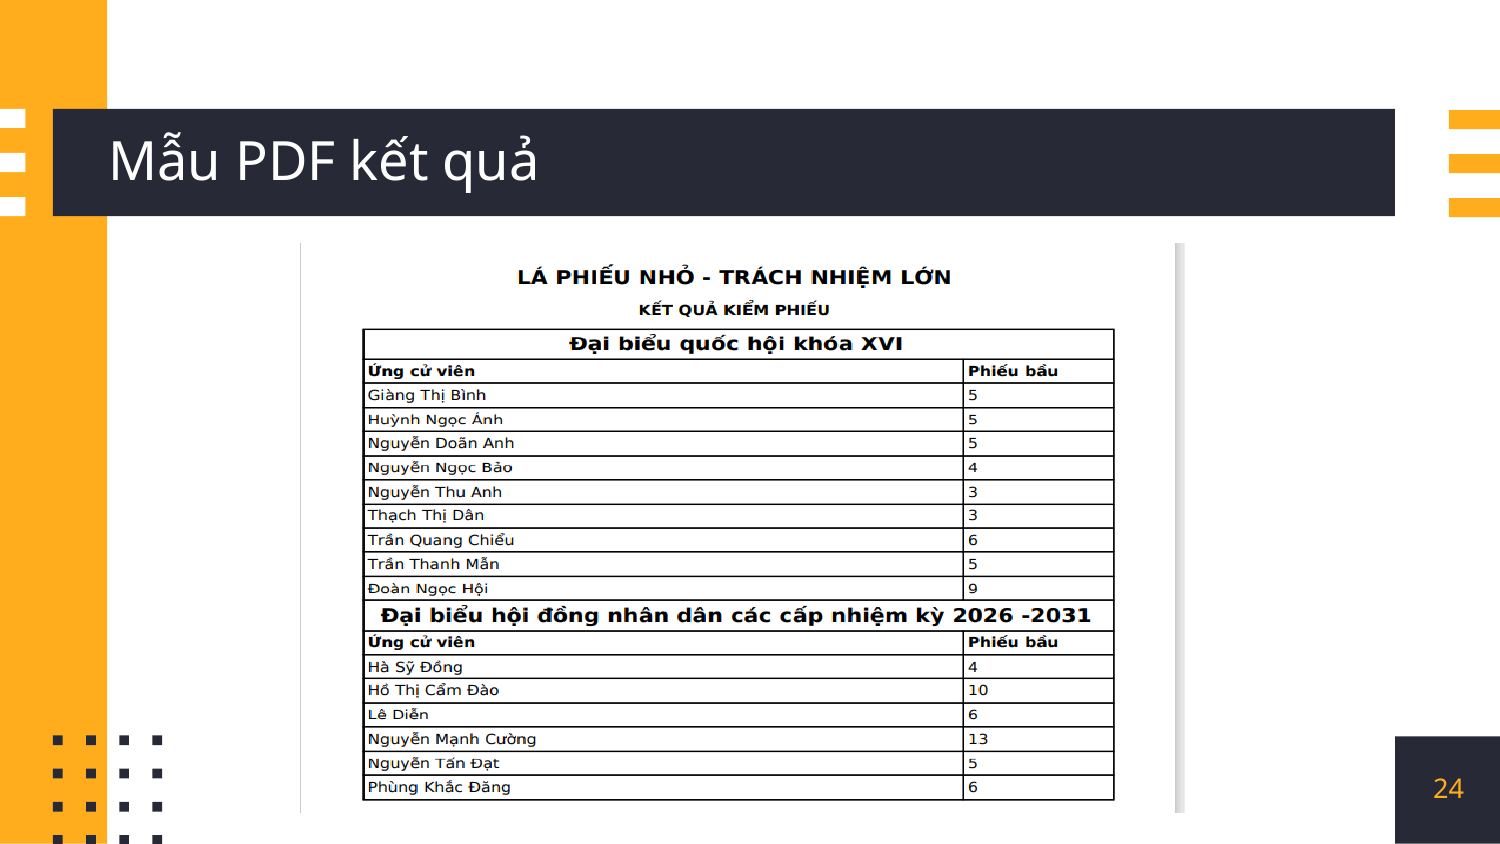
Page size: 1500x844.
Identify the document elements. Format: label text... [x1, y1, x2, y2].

title Mẫu PDF kết quả [108, 108, 1396, 217]
slide_number 24 [1395, 736, 1500, 844]
picture [299, 243, 1185, 813]
